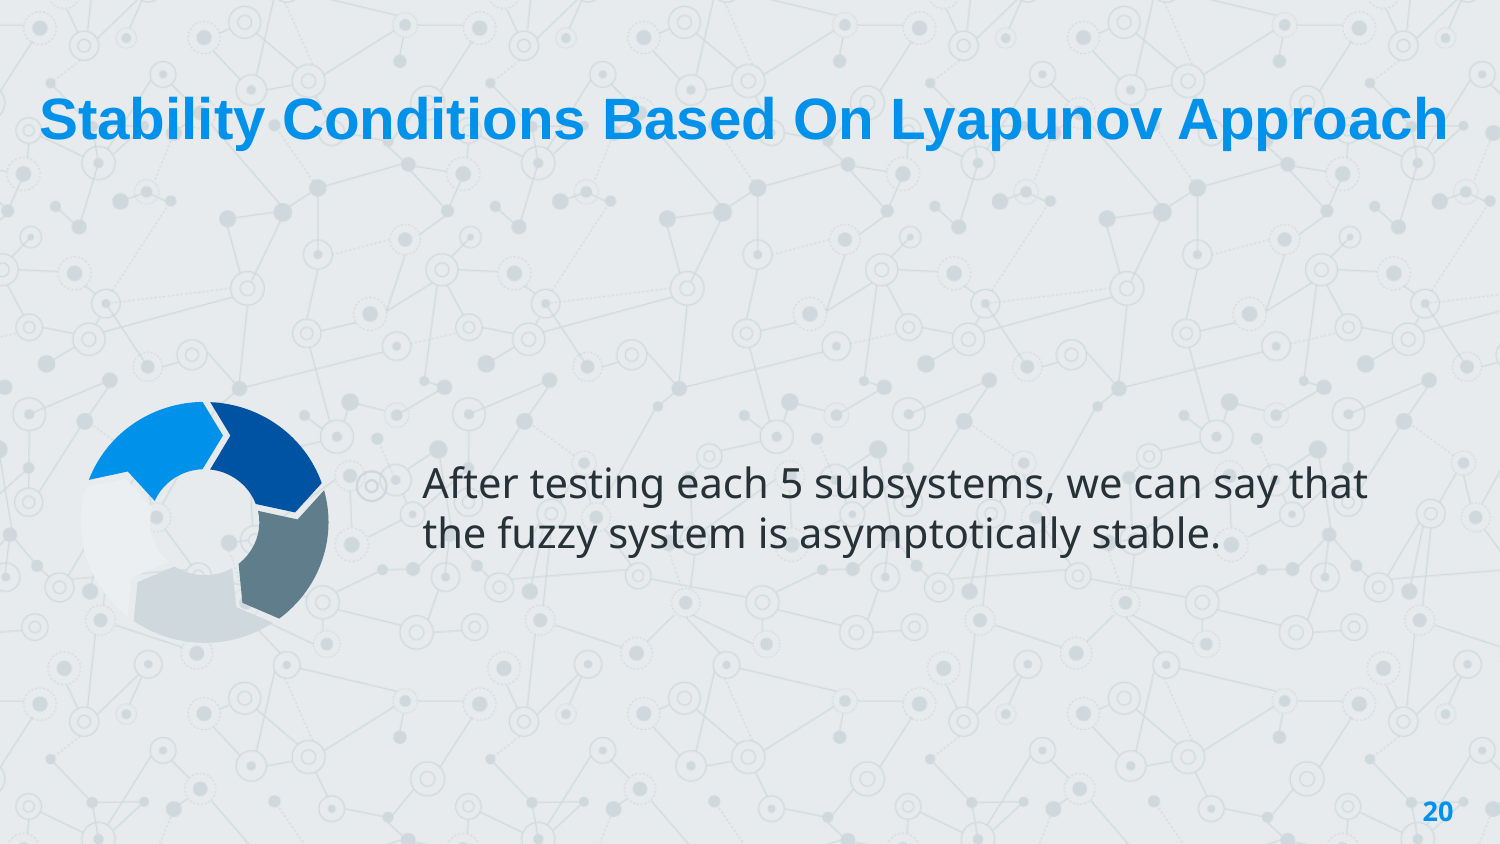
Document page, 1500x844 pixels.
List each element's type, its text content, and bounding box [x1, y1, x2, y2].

slide_number 20 [1378, 779, 1469, 844]
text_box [80, 401, 329, 644]
text_box Stability Conditions Based On Lyapunov Approach [20, 50, 1469, 166]
subtitle After testing each 5 subsystems, we can say that the fuzzy system is asymptotically stable. [333, 441, 1458, 604]
